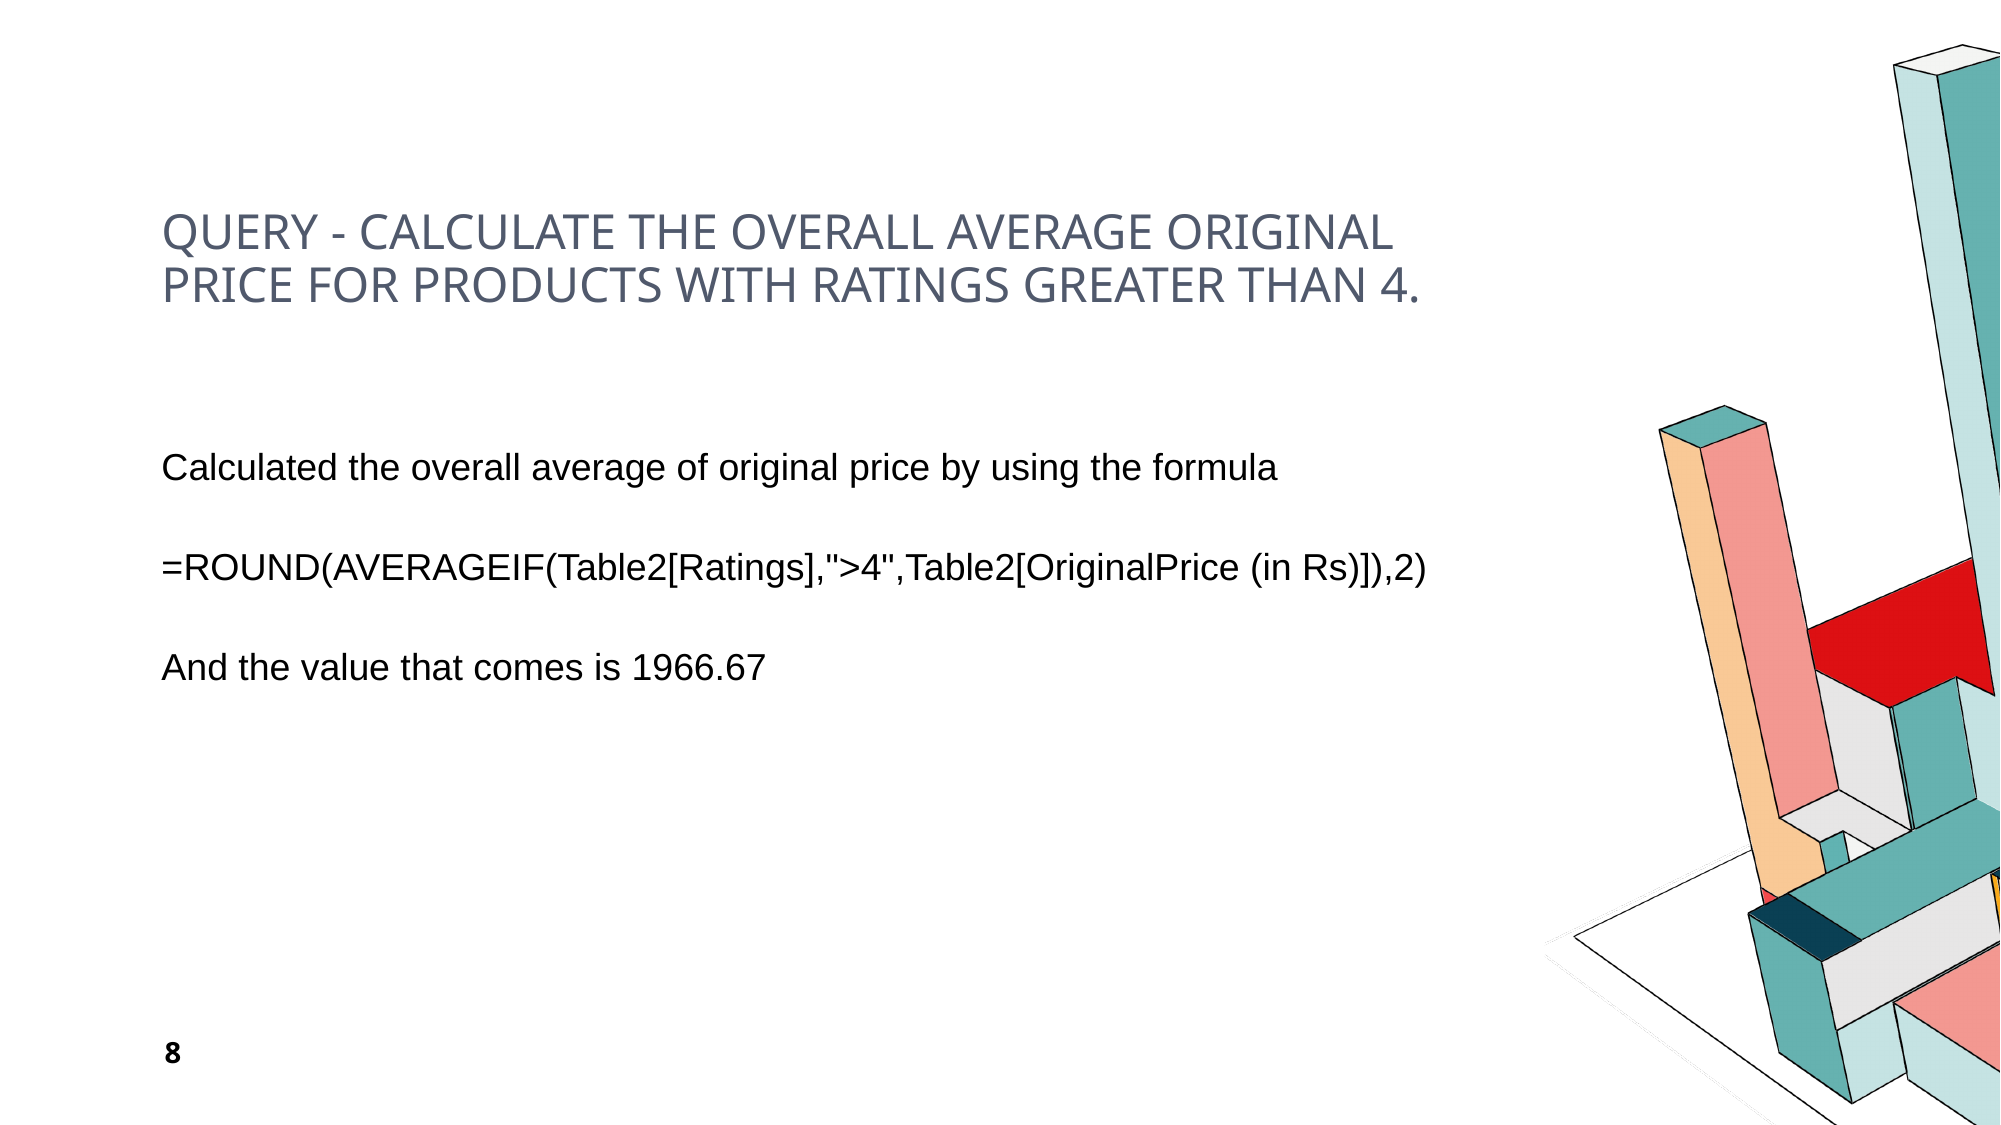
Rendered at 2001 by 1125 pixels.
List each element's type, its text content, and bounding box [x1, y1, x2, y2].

slide_number 8 [149, 1024, 588, 1085]
list Calculated the overall average of original price by using the formula =ROUND(AVERAGEIF(Table2[Ratings],">4",Table2[OriginalPrice (in Rs)]),2) And the value that comes is 1966.67 [146, 430, 1512, 814]
picture [1544, 43, 2000, 1125]
title Query - Calculate the overall average original price for products with ratings greater than 4. [146, 165, 1508, 430]
